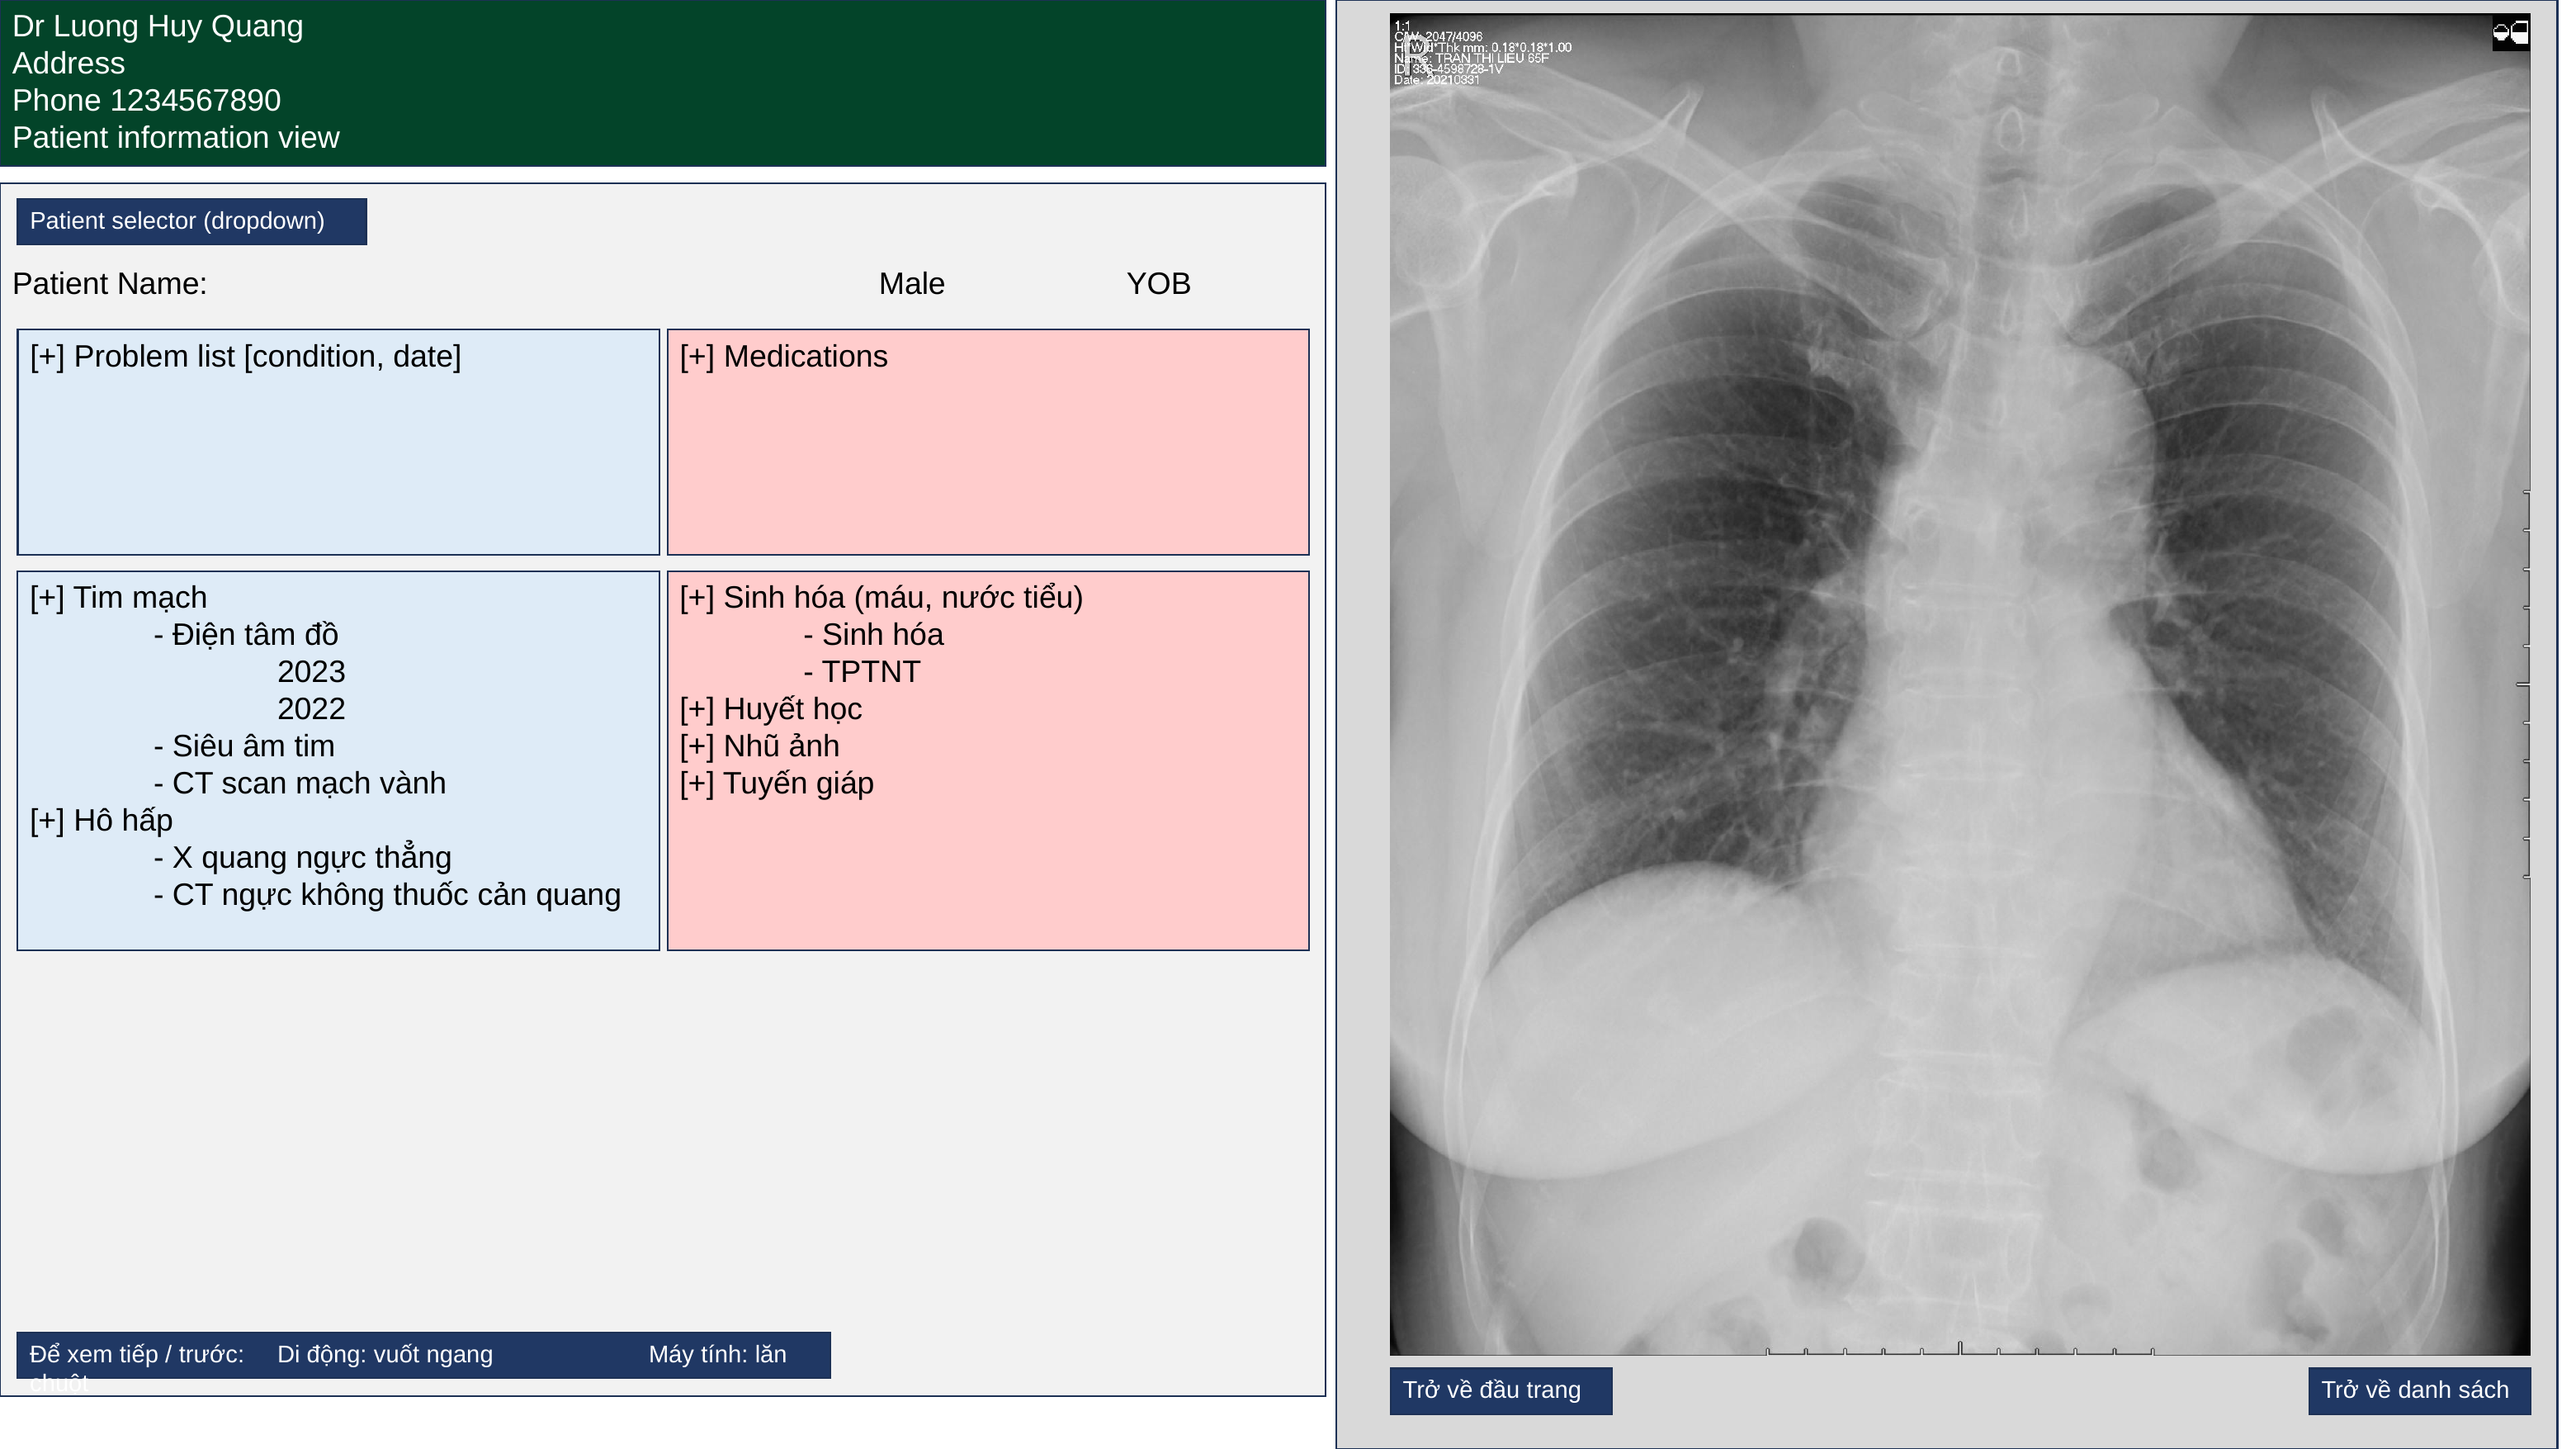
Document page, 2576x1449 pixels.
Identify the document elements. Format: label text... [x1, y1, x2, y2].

picture [1390, 13, 2531, 1356]
text_box Trở về đầu trang [1390, 1367, 1613, 1415]
text_box Patient Name: Male YOB [0, 182, 1326, 1397]
text_box [+] Sinh hóa (máu, nước tiểu) - Sinh hóa - TPTNT [+] Huyết học [+] Nhũ ảnh [+] Tuyến giáp [667, 571, 1310, 951]
text_box Dr Luong Huy Quang Address Phone 1234567890 Patient information view [0, 0, 1326, 167]
text_box [+] Problem list [condition, date] [17, 329, 660, 556]
text_box [1335, 0, 2559, 1449]
text_box [+] Tim mạch - Điện tâm đồ 2023 2022 - Siêu âm tim - CT scan mạch vành [+] Hô hấp - X quang ngực thẳng - CT ngực không thuốc cản quang [17, 571, 660, 951]
text_box Để xem tiếp / trước: Di động: vuốt ngang Máy tính: lăn chuột [17, 1332, 831, 1379]
text_box Patient selector (dropdown) [17, 198, 367, 245]
text_box Trở về danh sách [2309, 1367, 2531, 1415]
text_box [+] Medications [667, 329, 1310, 556]
